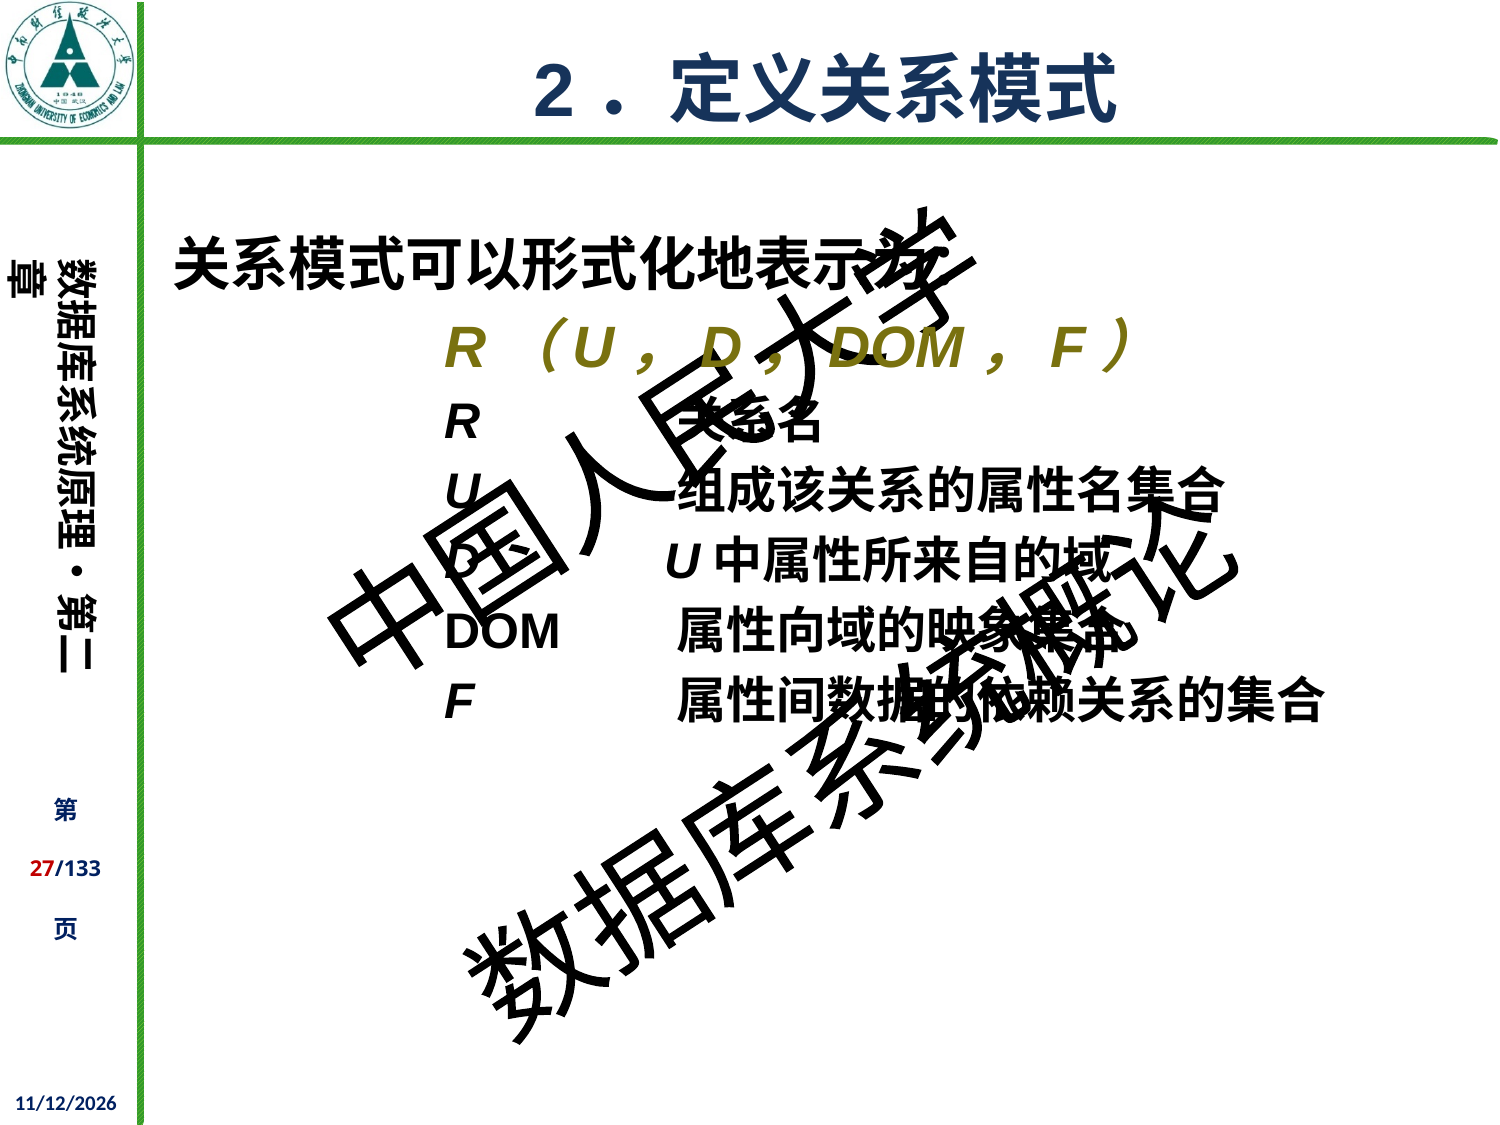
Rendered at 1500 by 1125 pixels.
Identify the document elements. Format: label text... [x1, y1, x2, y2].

picture [1, 0, 136, 129]
title 2．定义关系模式 [157, 0, 1495, 181]
list 关系模式可以形式化地表示为： R（U，D，DOM，F） R 关系名 U 组成该关系的属性名集合 D U中属性所来自的域 DOM 属性向域的映象集合 F 属性间数据的依赖关系的集合 [157, 219, 1495, 1017]
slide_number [0, 1082, 136, 1125]
